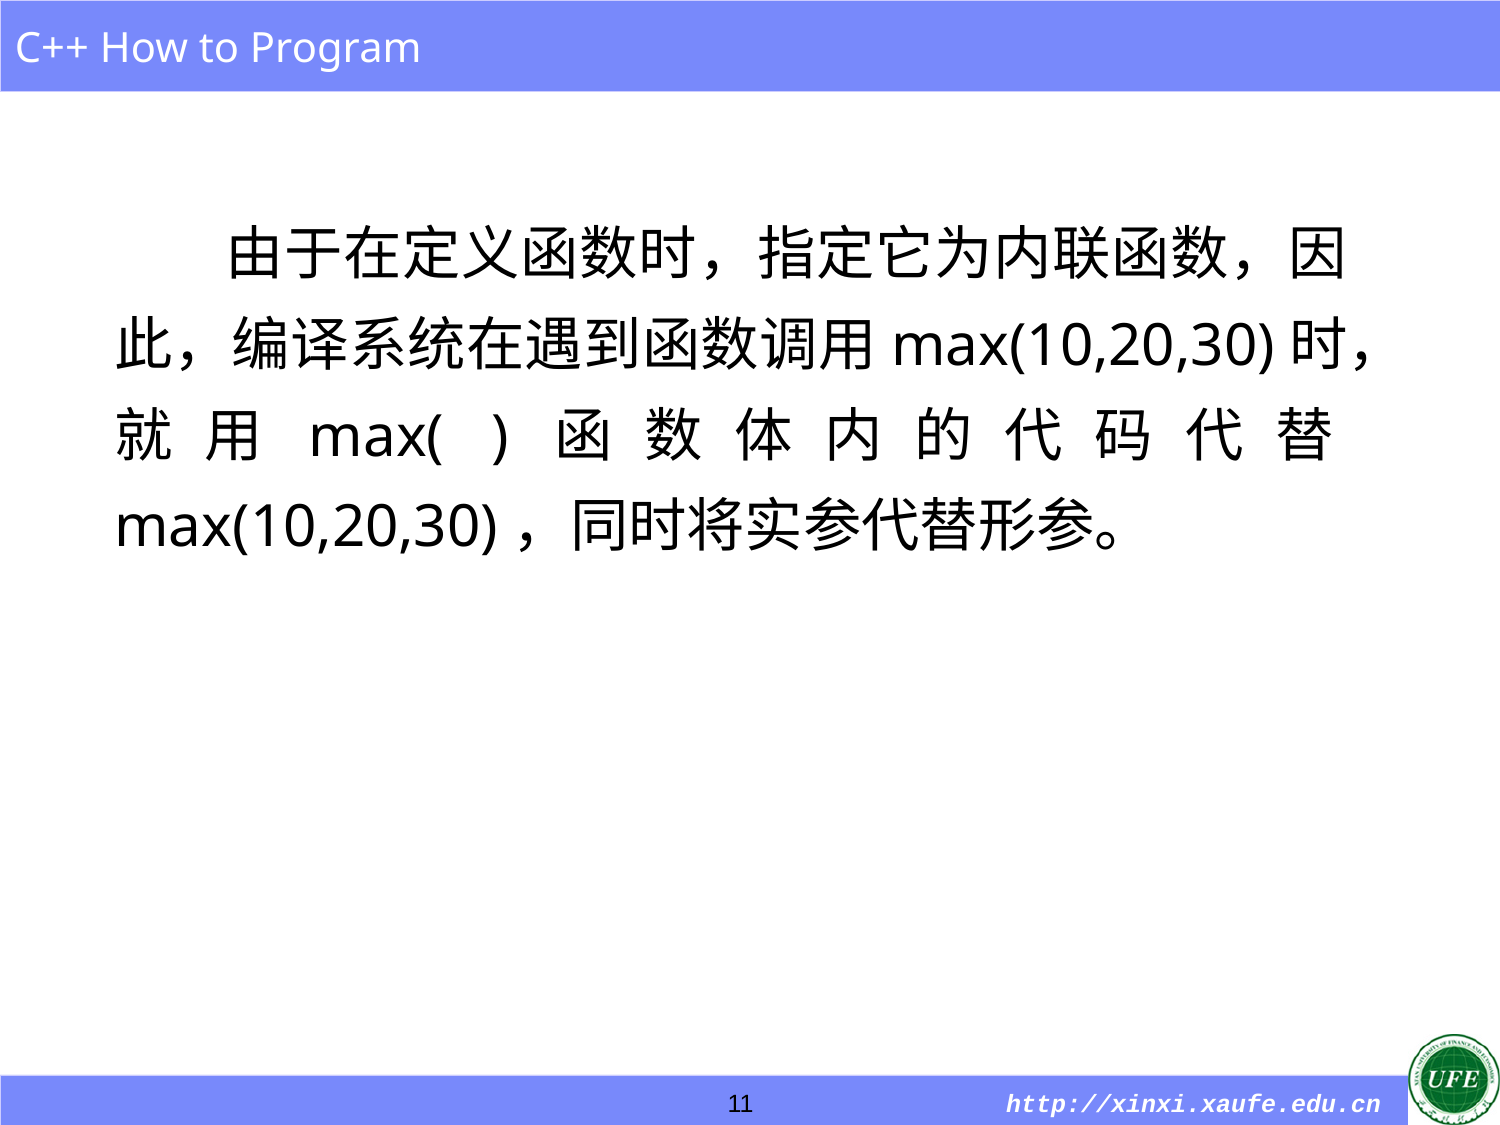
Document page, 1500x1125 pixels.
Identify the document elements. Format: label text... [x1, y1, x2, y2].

slide_number 11 [712, 1080, 825, 1121]
picture [1408, 1034, 1500, 1125]
text_box 由于在定义函数时，指定它为内联函数，因此，编译系统在遇到函数调用max(10,20,30)时，就用max( )函数体内的代码代替max(10,20,30)，同时将实参代替形参。 [99, 187, 1363, 566]
